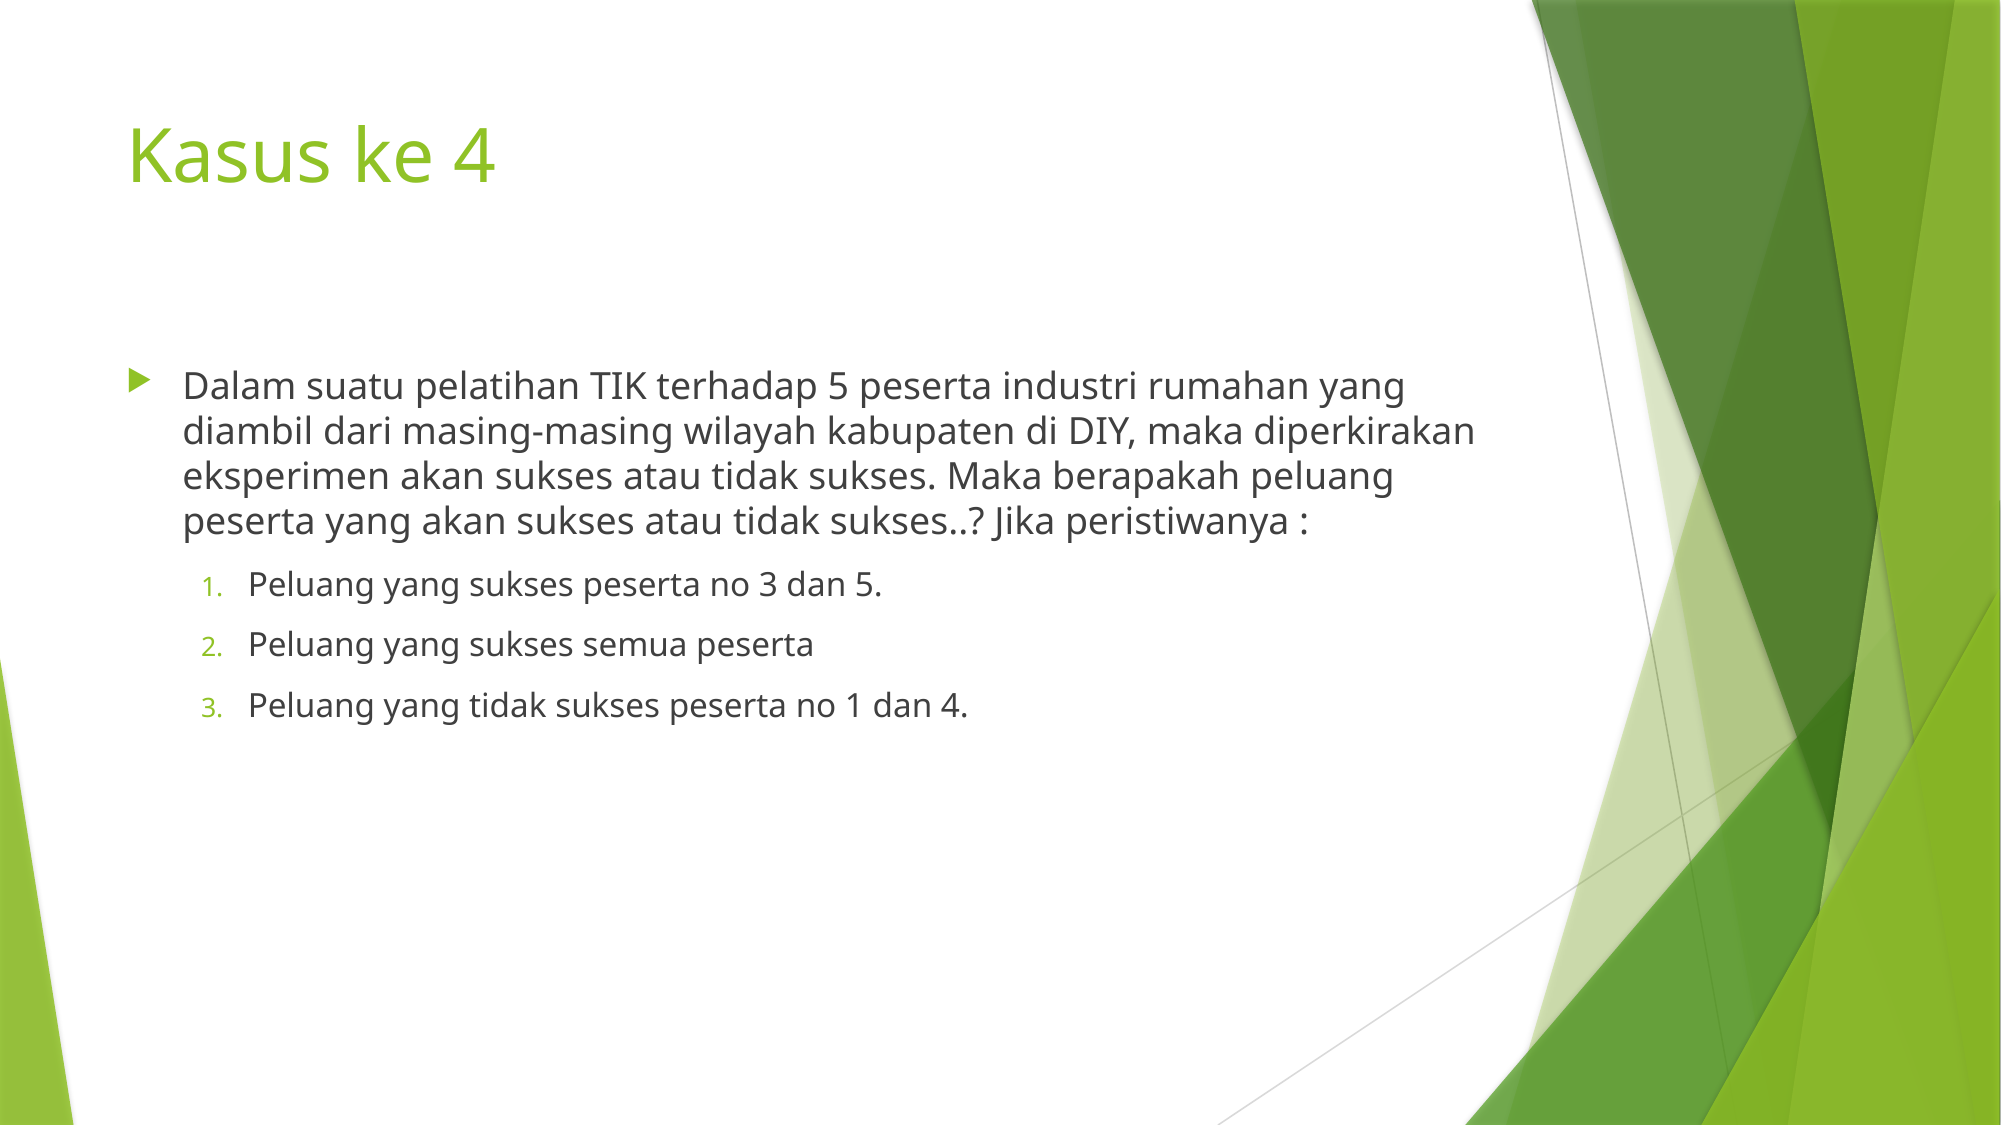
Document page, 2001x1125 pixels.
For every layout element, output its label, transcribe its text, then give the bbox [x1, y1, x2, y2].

title Kasus ke 4 [111, 99, 1522, 317]
list Dalam suatu pelatihan TIK terhadap 5 peserta industri rumahan yang diambil dari masing-masing wilayah kabupaten di DIY, maka diperkirakan eksperimen akan sukses atau tidak sukses. Maka berapakah peluang peserta yang akan sukses atau tidak sukses..? Jika peristiwanya : Peluang yang sukses peserta no 3 dan 5. Peluang yang sukses semua peserta Peluang yang tidak sukses peserta no 1 dan 4. [111, 354, 1522, 992]
